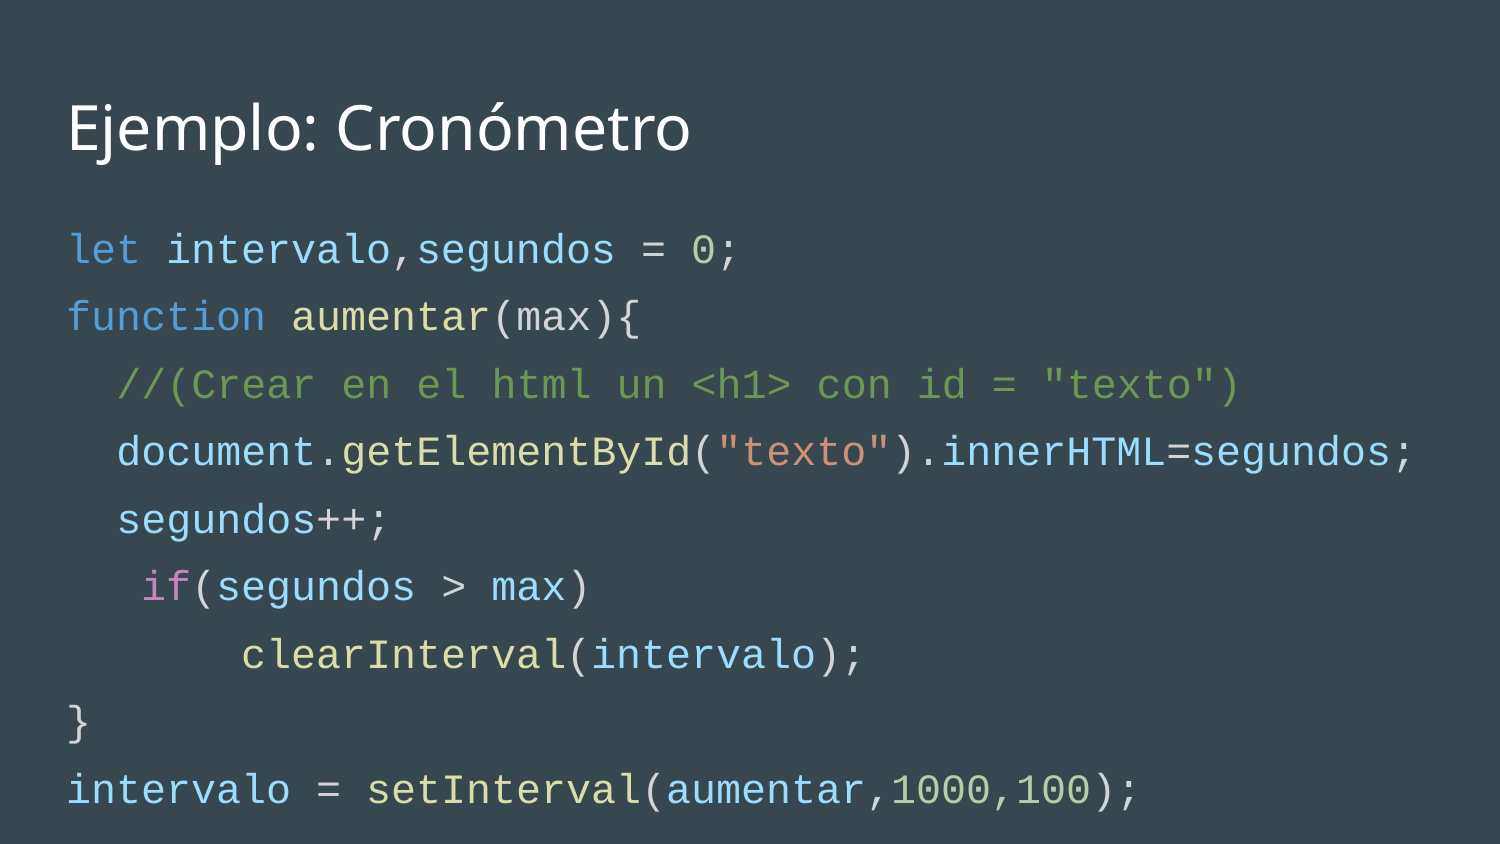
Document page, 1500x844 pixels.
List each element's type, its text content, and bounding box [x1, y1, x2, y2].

title Ejemplo: Cronómetro [51, 72, 1449, 167]
list let intervalo,segundos = 0; function aumentar(max){ //(Crear en el html un <h1> con id = "texto") document.getElementById("texto").innerHTML=segundos; segundos++; if(segundos > max) clearInterval(intervalo); } intervalo = setInterval(aumentar,1000,100); [51, 189, 1449, 825]
